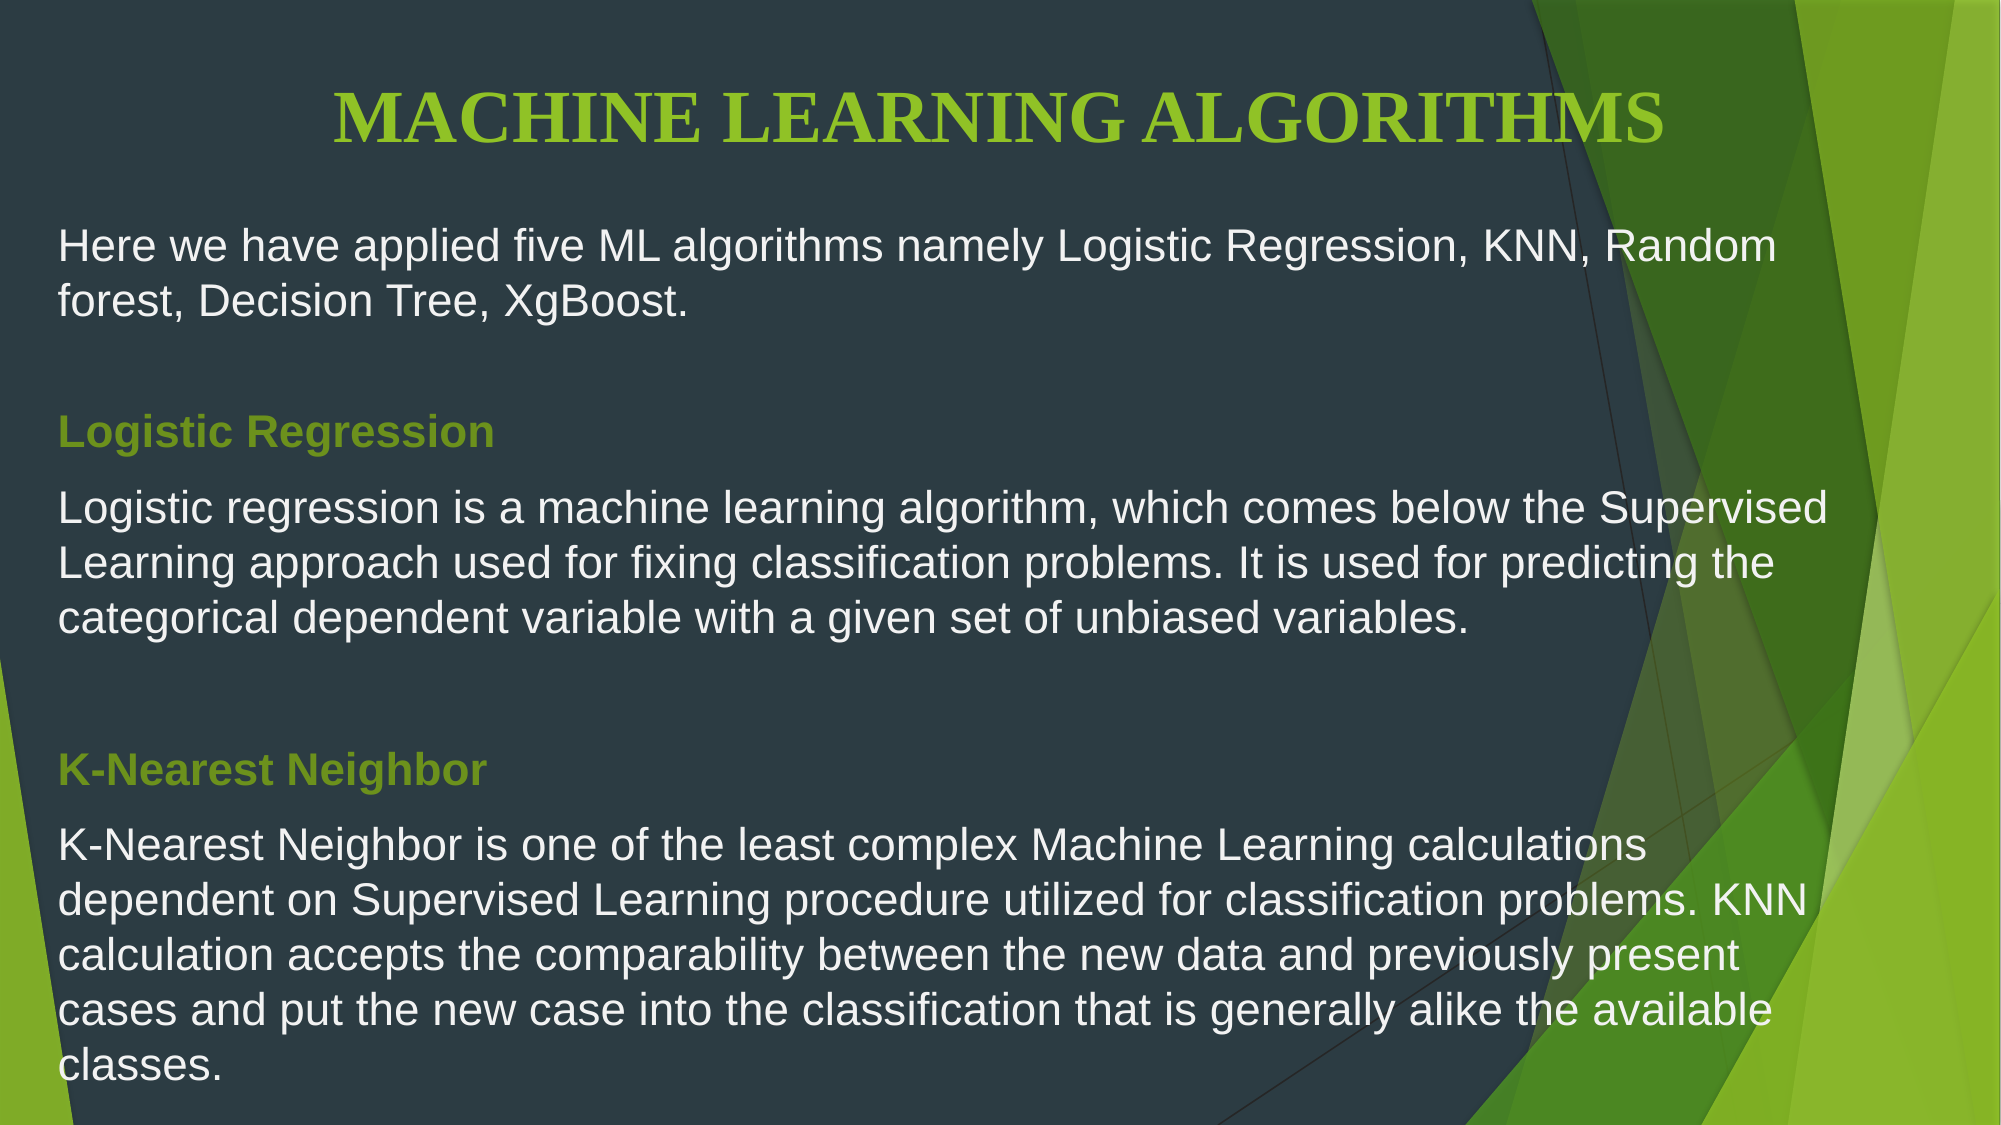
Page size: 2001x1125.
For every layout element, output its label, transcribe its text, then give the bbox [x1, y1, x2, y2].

list Here we have applied five ML algorithms namely Logistic Regression, KNN, Random forest, Decision Tree, XgBoost. Logistic Regression Logistic regression is a machine learning algorithm, which comes below the Supervised Learning approach used for fixing classification problems. It is used for predicting the categorical dependent variable with a given set of unbiased variables. K-Nearest Neighbor K-Nearest Neighbor is one of the least complex Machine Learning calculations dependent on Supervised Learning procedure utilized for classification problems. KNN calculation accepts the comparability between the new data and previously present cases and put the new case into the classification that is generally alike the available classes. [42, 208, 1863, 1091]
title MACHINE LEARNING ALGORITHMS [137, 59, 1863, 208]
